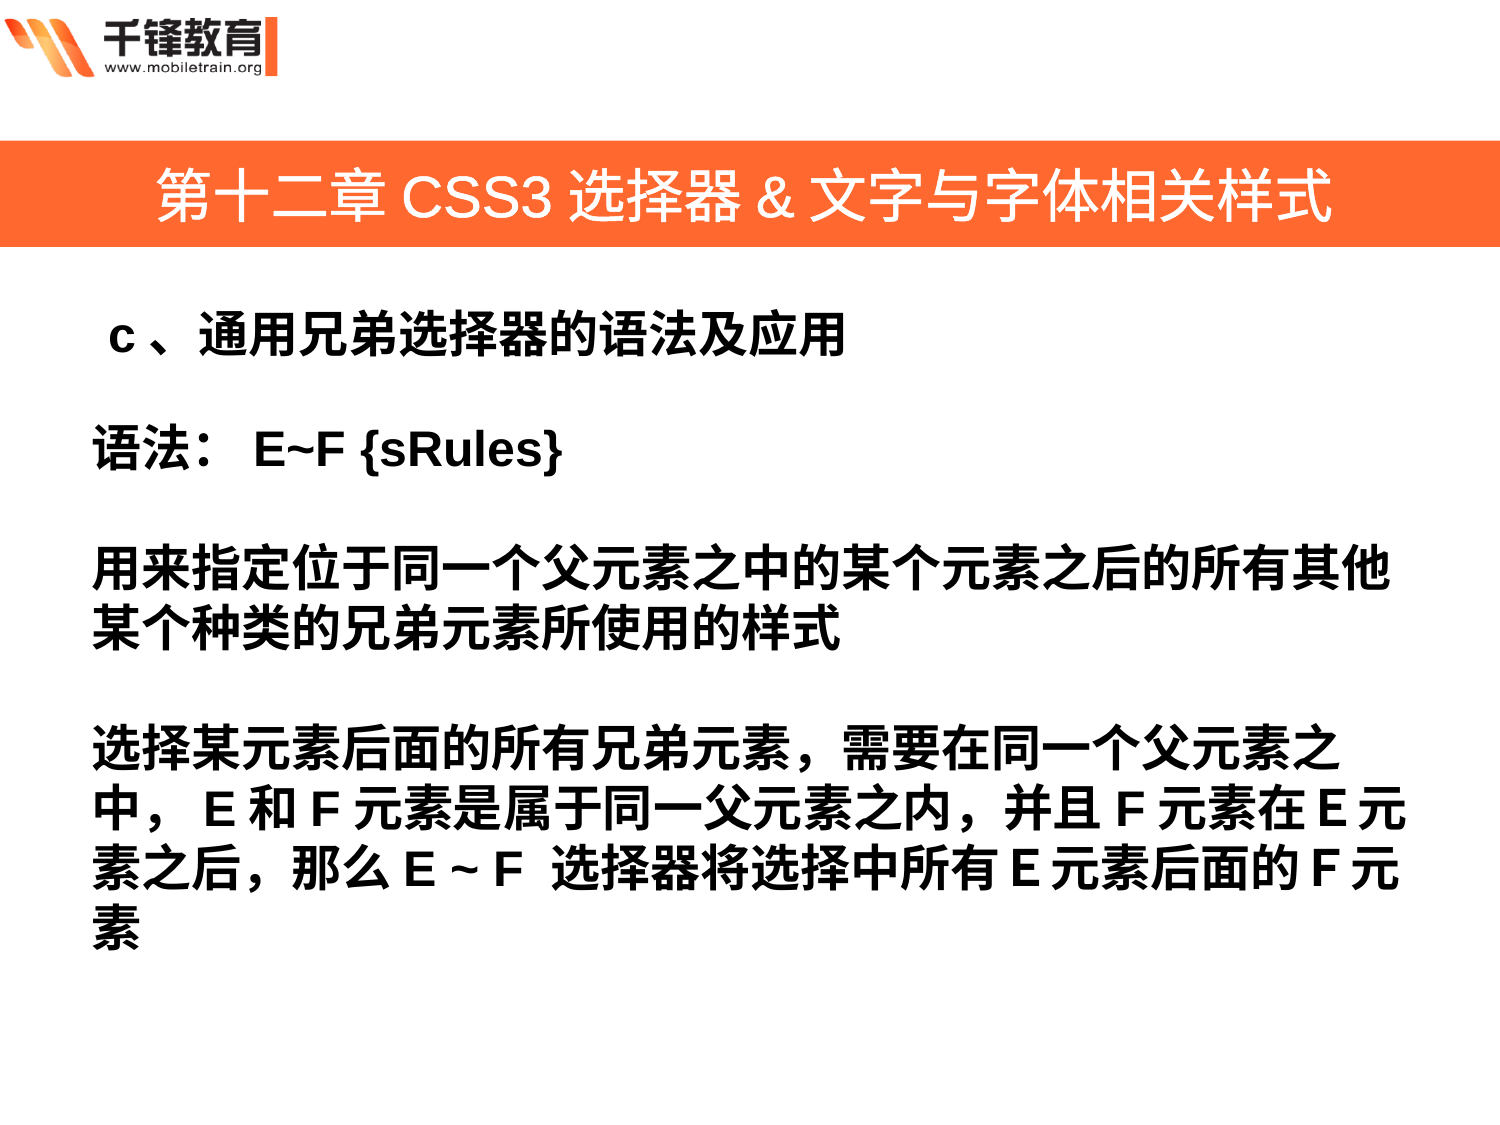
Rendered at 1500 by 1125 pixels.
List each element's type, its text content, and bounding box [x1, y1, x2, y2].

text_box [74, 385, 1425, 1055]
picture [3, 18, 261, 79]
text_box c、通用兄弟选择器的语法及应用 [93, 295, 1248, 371]
text_box 第十二章CSS3选择器&文字与字体相关样式 [0, 140, 1500, 247]
text_box 语法：E~F {sRules} 用来指定位于同一个父元素之中的某个元素之后的所有其他某个种类的兄弟元素所使用的样式 选择某元素后面的所有兄弟元素，需要在同一个父元素之中，E和F元素是属于同一父元素之内，并且F元素在Ｅ元素之后，那么E ~ F 选择器将选择中所有Ｅ元素后面的Ｆ元素 [76, 408, 1427, 1024]
